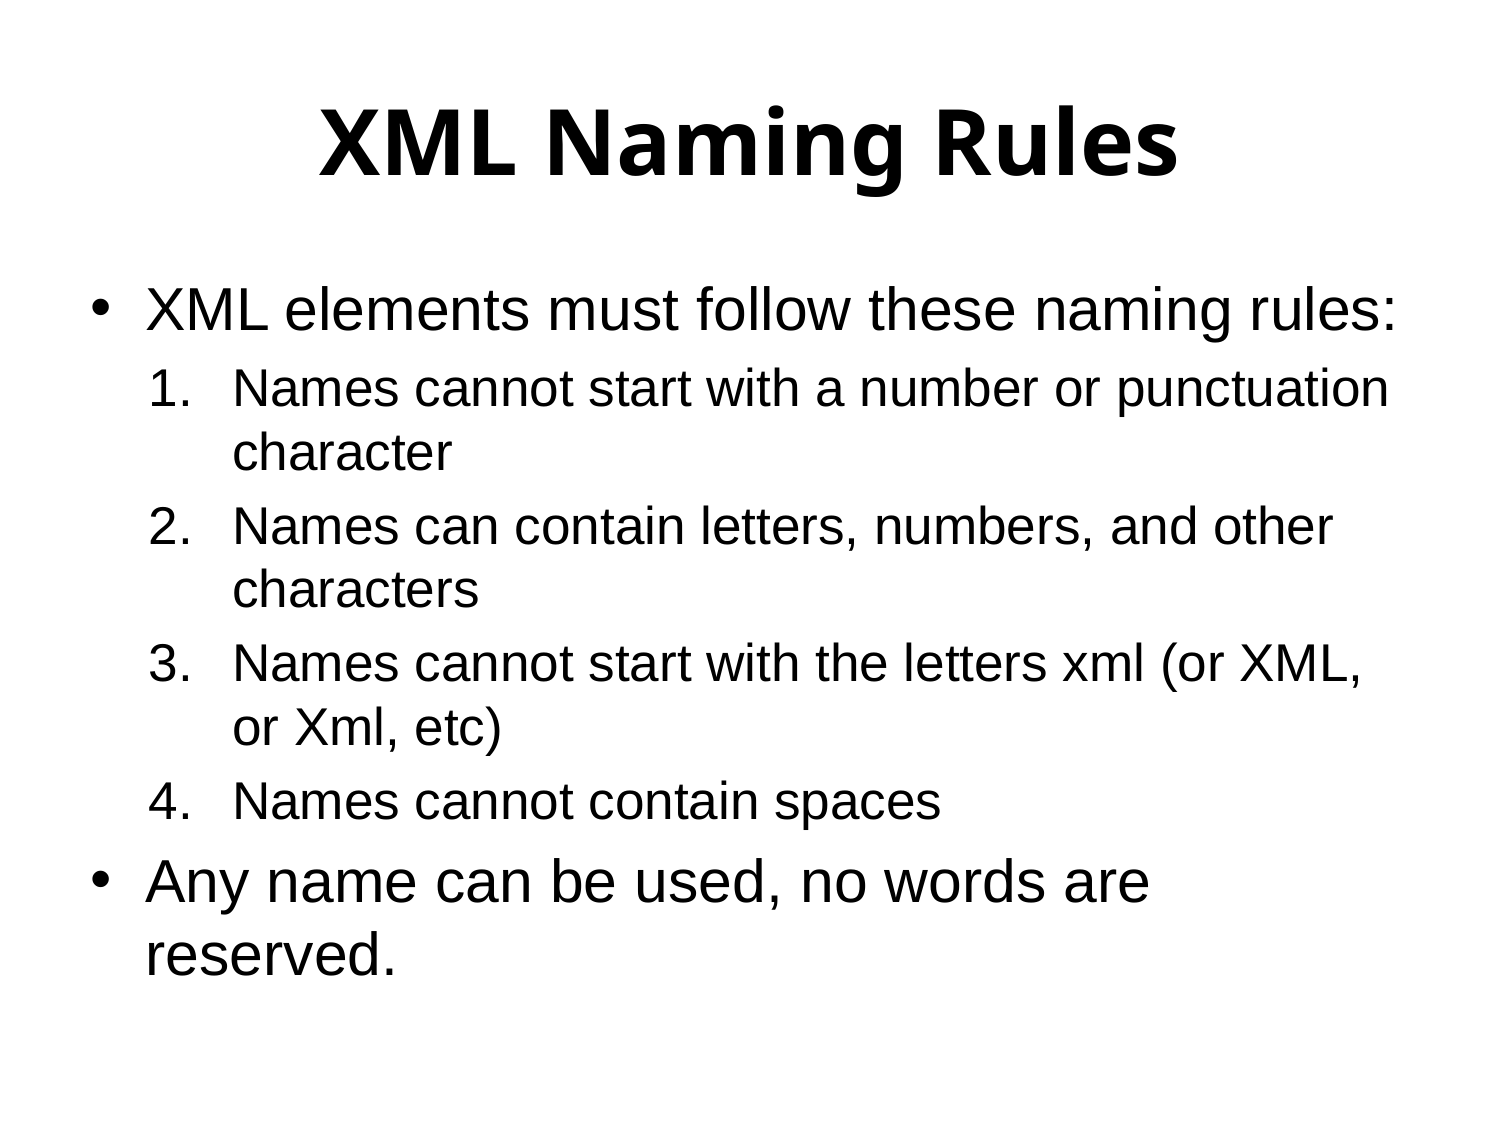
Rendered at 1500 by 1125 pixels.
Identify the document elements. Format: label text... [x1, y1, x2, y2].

title XML Naming Rules [74, 44, 1426, 233]
list XML elements must follow these naming rules: Names cannot start with a number or punctuation character Names can contain letters, numbers, and other characters Names cannot start with the letters xml (or XML, or Xml, etc) Names cannot contain spaces Any name can be used, no words are reserved. [74, 262, 1426, 1006]
